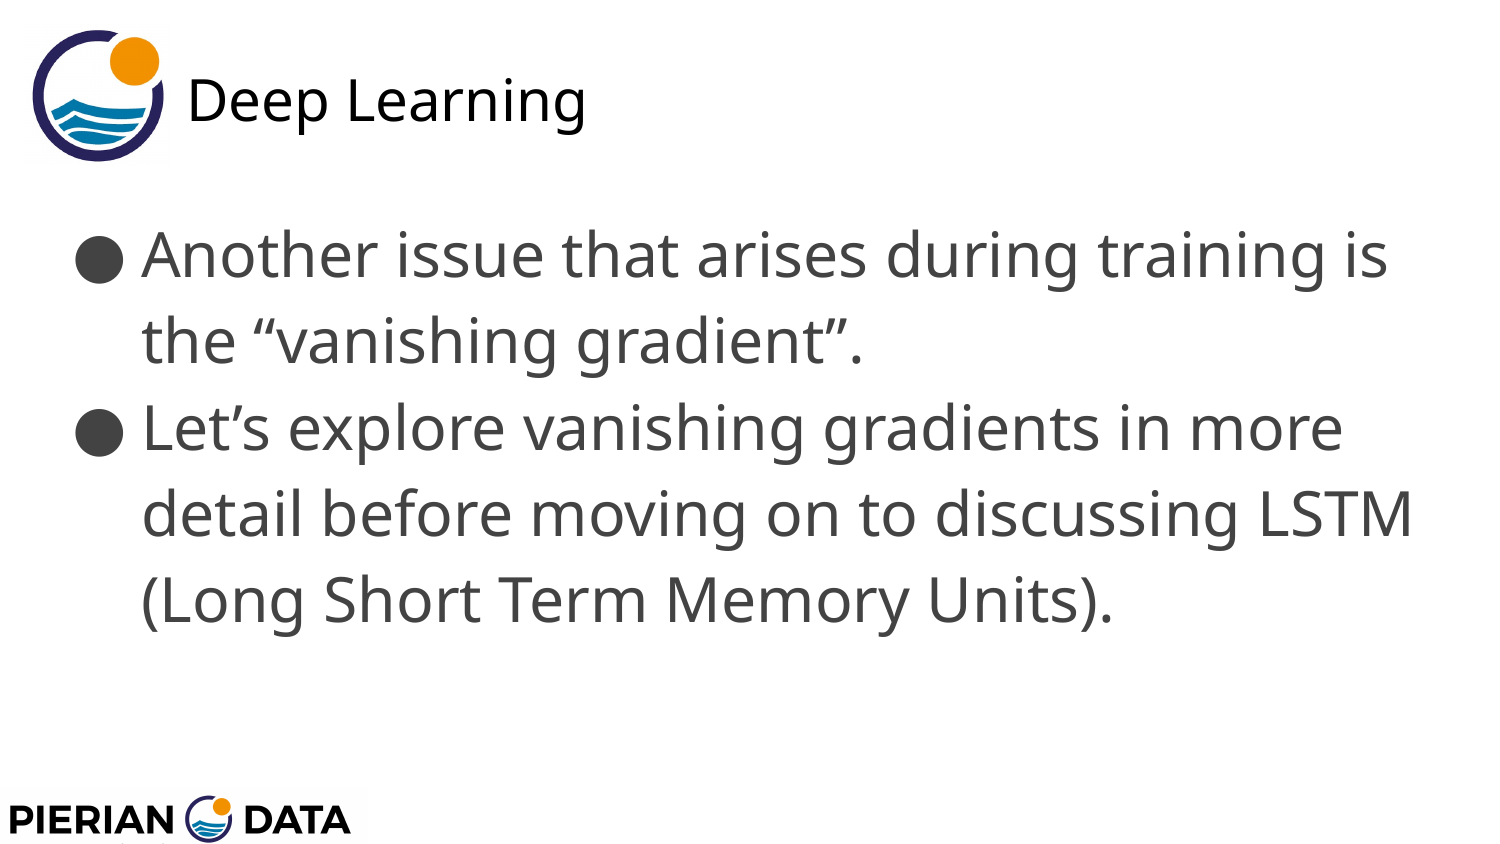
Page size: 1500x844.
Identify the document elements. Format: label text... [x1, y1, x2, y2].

title Deep Learning [176, 48, 1449, 143]
list Another issue that arises during training is the “vanishing gradient”. Let’s explore vanishing gradients in more detail before moving on to discussing LSTM (Long Short Term Memory Units). [51, 189, 1480, 750]
picture [24, 24, 172, 167]
picture [0, 787, 368, 844]
